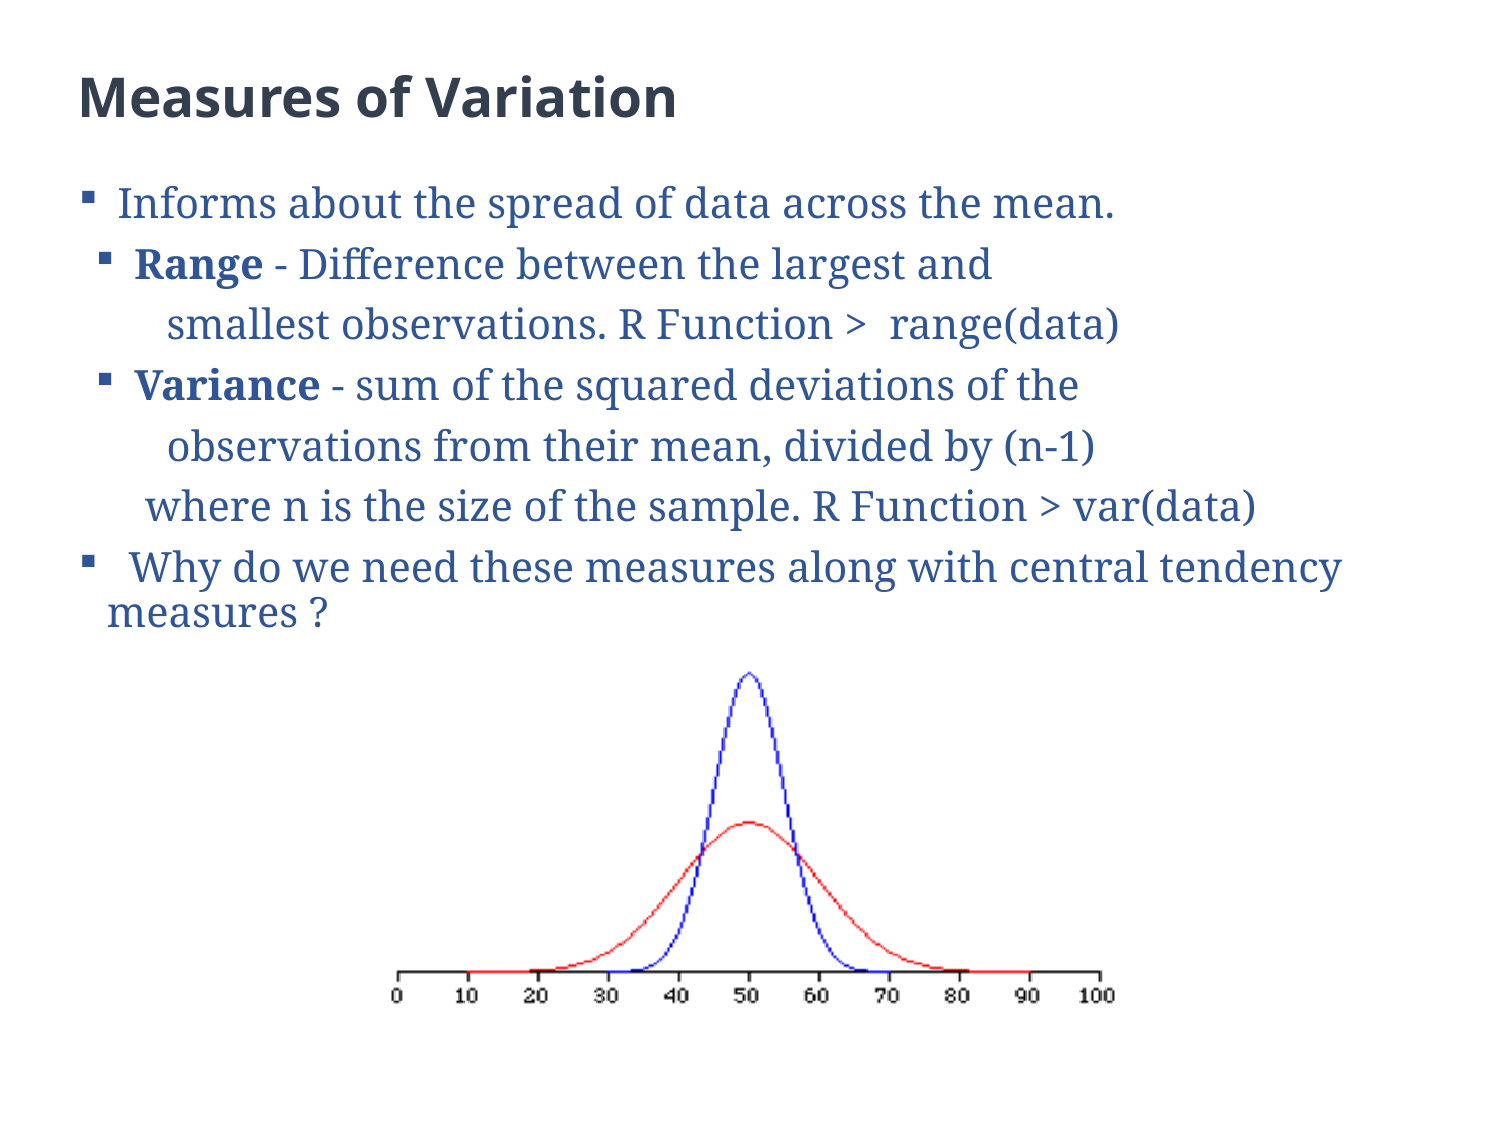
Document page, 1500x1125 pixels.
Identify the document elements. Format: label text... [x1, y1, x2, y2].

title Measures of Variation [62, 62, 1413, 138]
list Informs about the spread of data across the mean. Range - Difference between the largest and smallest observations. R Function > range(data) Variance - sum of the squared deviations of the observations from their mean, divided by (n-1) where n is the size of the sample. R Function > var(data) Why do we need these measures along with central tendency measures ? [63, 174, 1439, 1038]
picture [337, 637, 1165, 1038]
